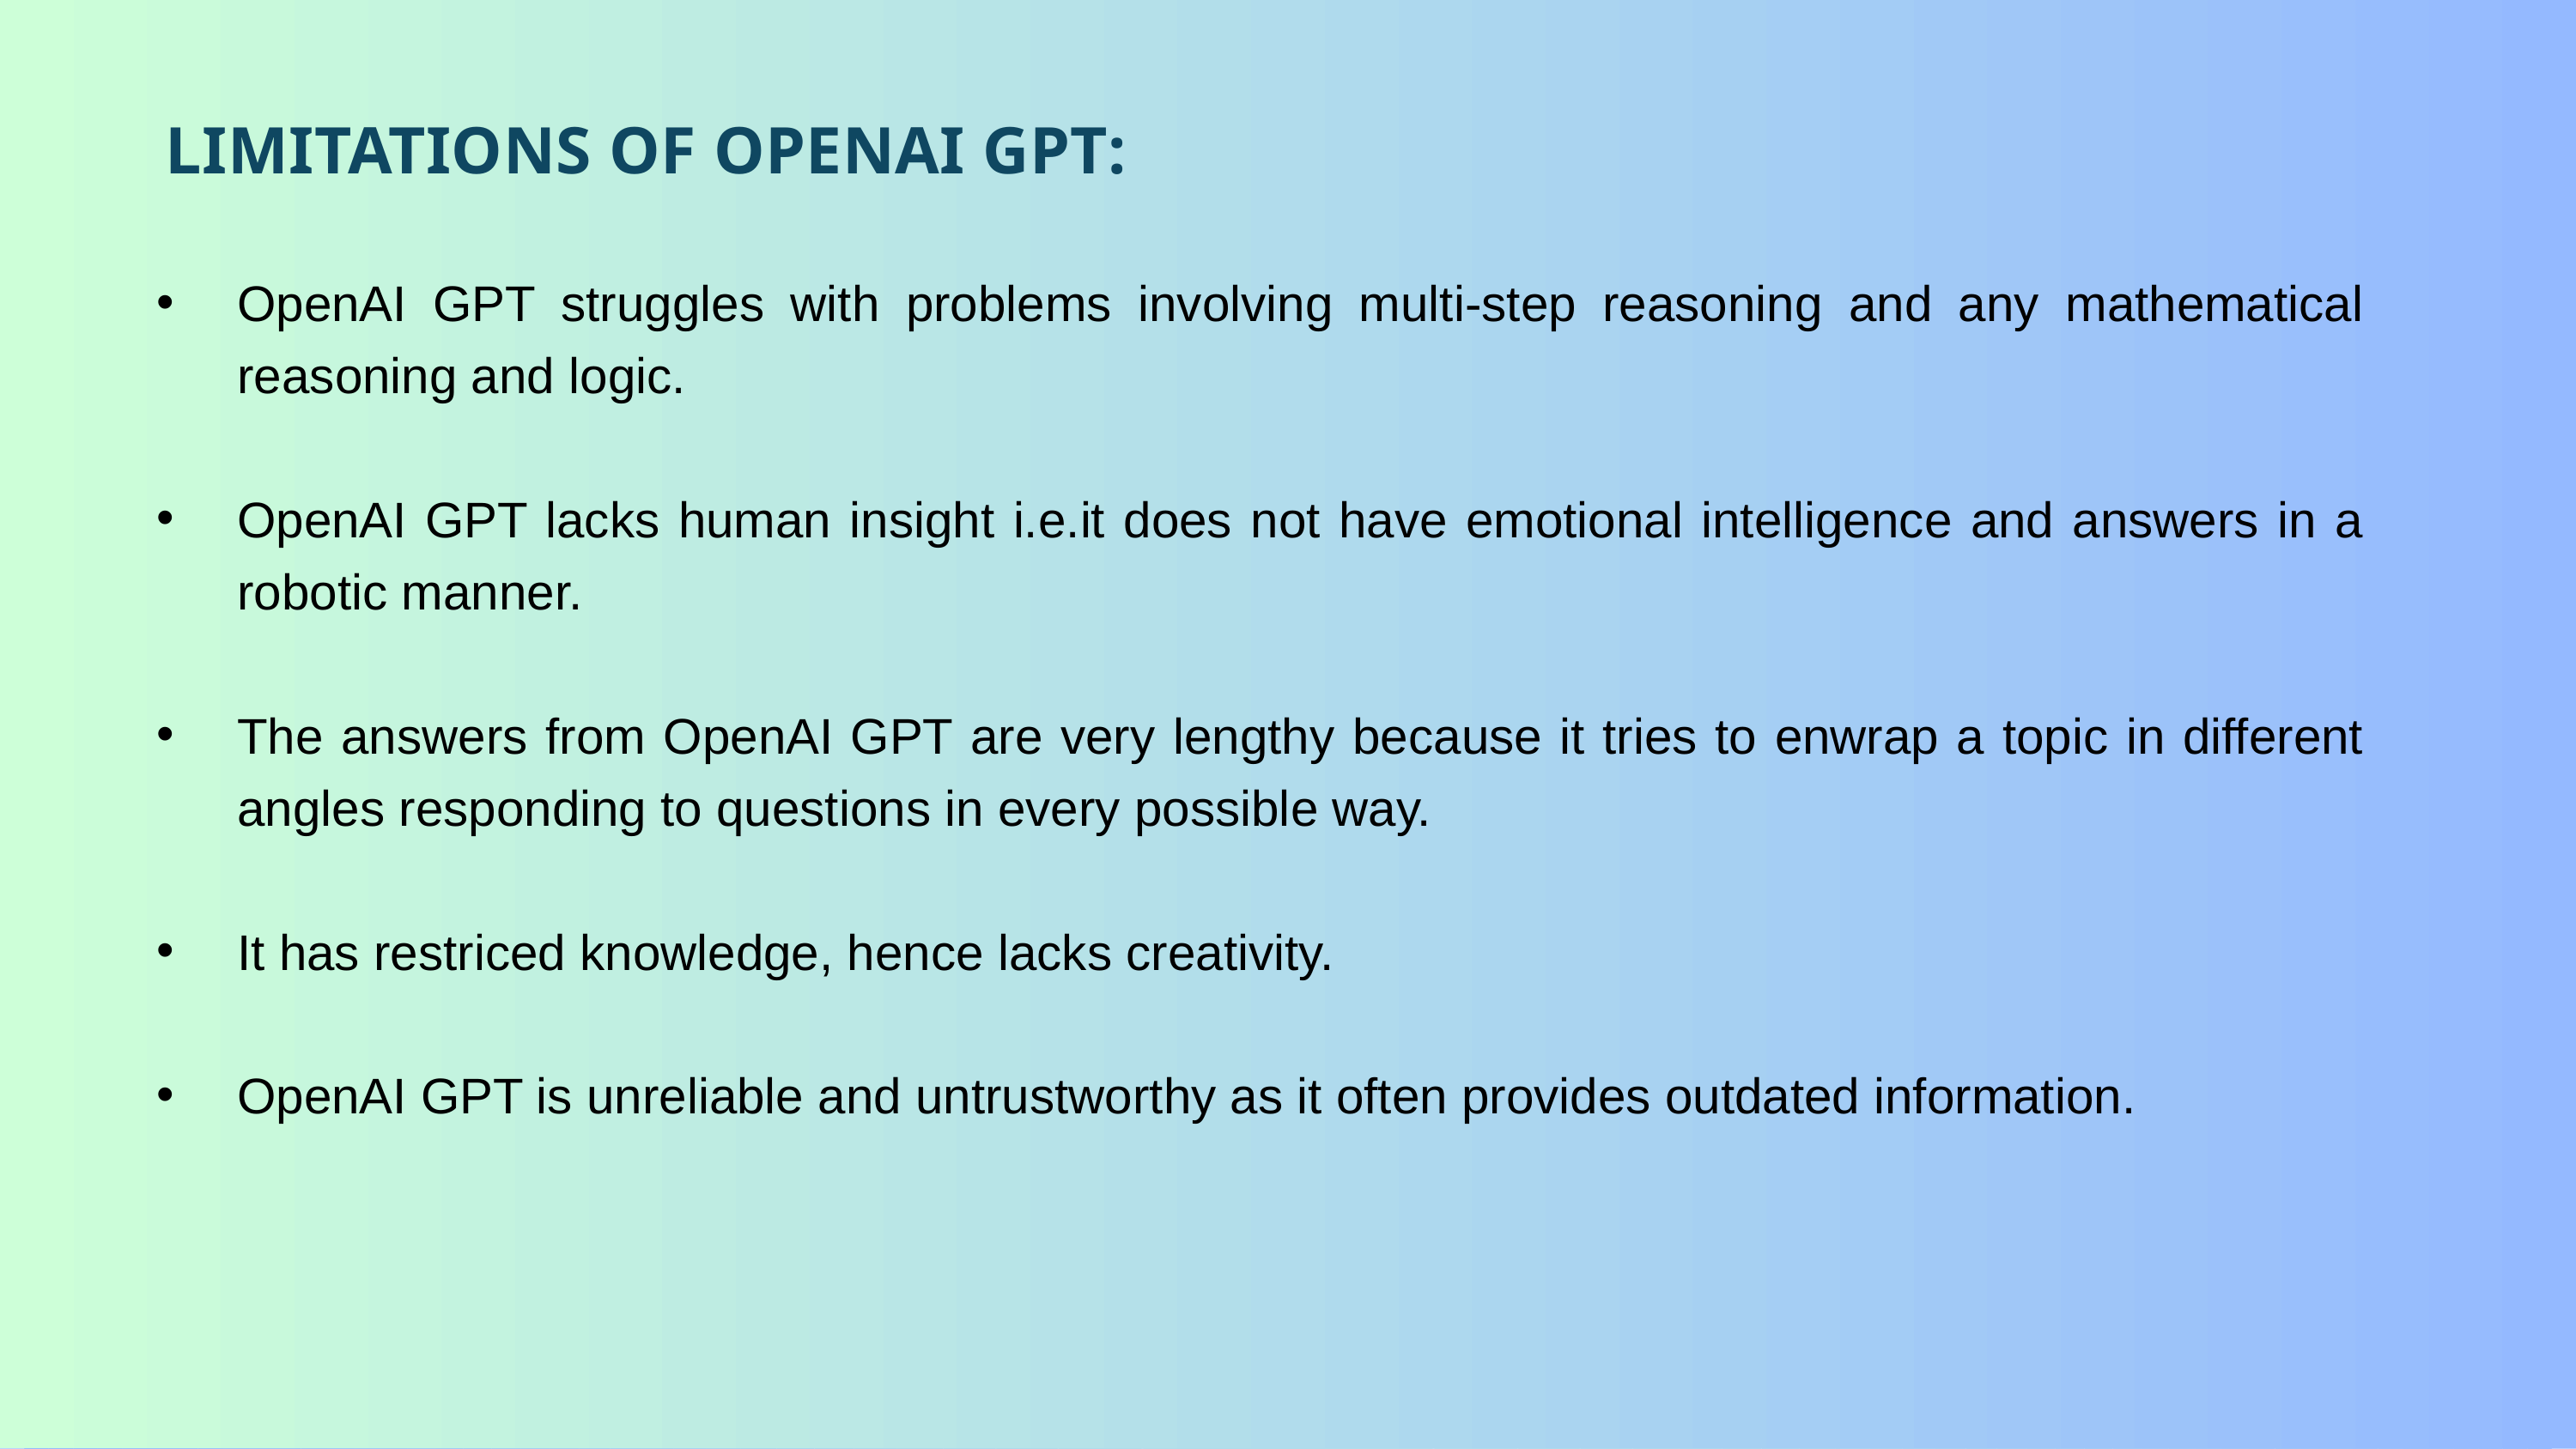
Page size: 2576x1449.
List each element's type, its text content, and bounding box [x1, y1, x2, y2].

text_box Limitations Of OpenAI GPT: OpenAI GPT struggles with problems involving multi-step reasoning and any mathematical reasoning and logic. OpenAI GPT lacks human insight i.e.it does not have emotional intelligence and answers in a robotic manner. The answers from OpenAI GPT are very lengthy because it tries to enwrap a topic in different angles responding to questions in every possible way. It has restriced knowledge, hence lacks creativity. OpenAI GPT is unreliable and untrustworthy as it often provides outdated information. [156, 94, 2366, 1413]
